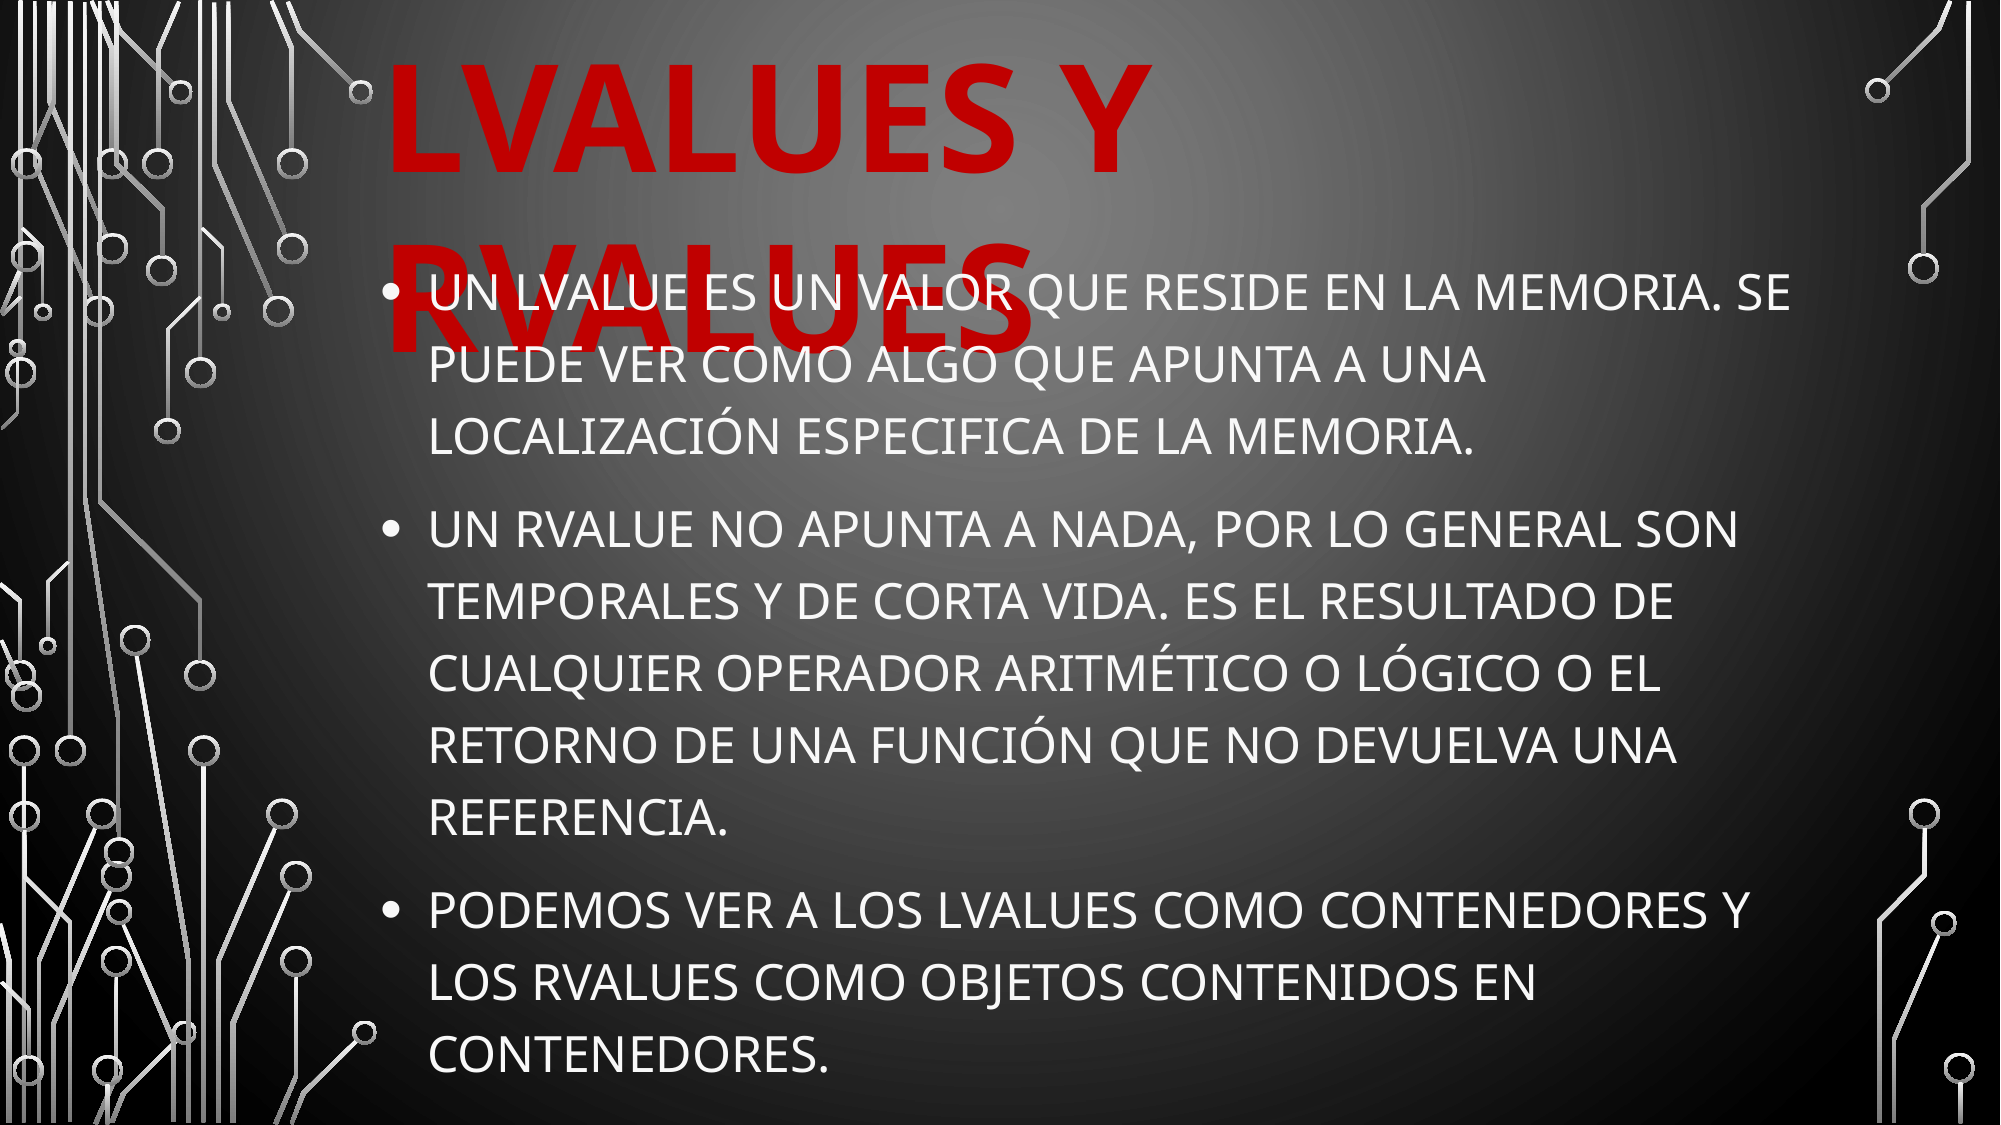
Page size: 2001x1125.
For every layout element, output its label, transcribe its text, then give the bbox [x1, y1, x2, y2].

text_box Un lvalue es un valor que reside en la memoria. Se puede ver como algo que apunta a una localización especifica de la memoria. un Rvalue no apunta a nada, por lo general son temporales y de corta vida. Es el resultado de cualquier operador aritmético o lógico o el retorno de una función que no devuelva una referencia. Podemos ver a los lvalues como contenedores y los rvalues como objetos contenidos en contenedores. [365, 241, 1833, 1097]
text_box LVALUES Y RVALUES [365, 14, 1833, 241]
